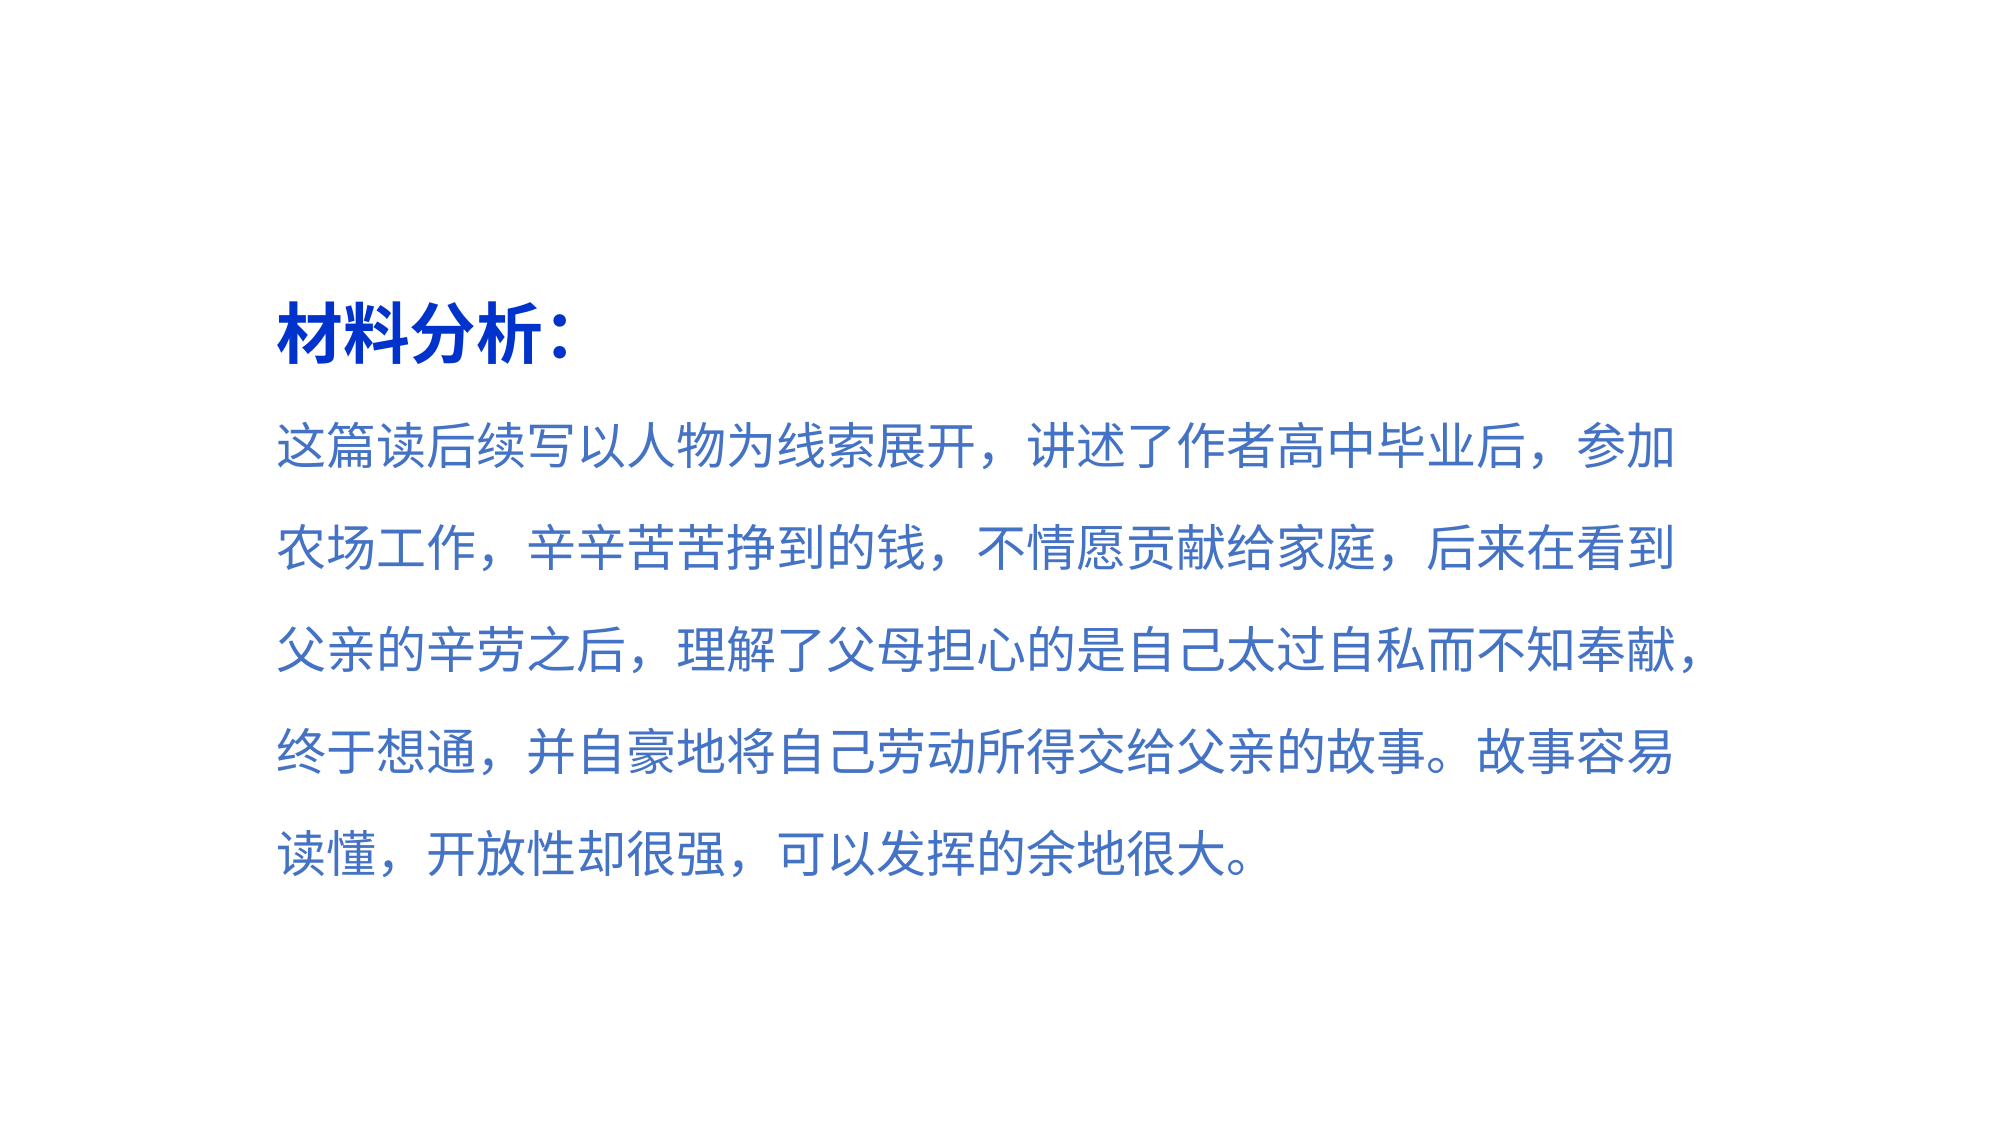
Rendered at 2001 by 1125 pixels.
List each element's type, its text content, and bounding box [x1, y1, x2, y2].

text_box 材料分析： 这篇读后续写以人物为线索展开，讲述了作者高中毕业后，参加农场工作，辛辛苦苦挣到的钱，不情愿贡献给家庭，后来在看到父亲的辛劳之后，理解了父母担心的是自己太过自私而不知奉献，终于想通，并自豪地将自己劳动所得交给父亲的故事。故事容易读懂，开放性却很强，可以发挥的余地很大。 [261, 228, 1693, 890]
